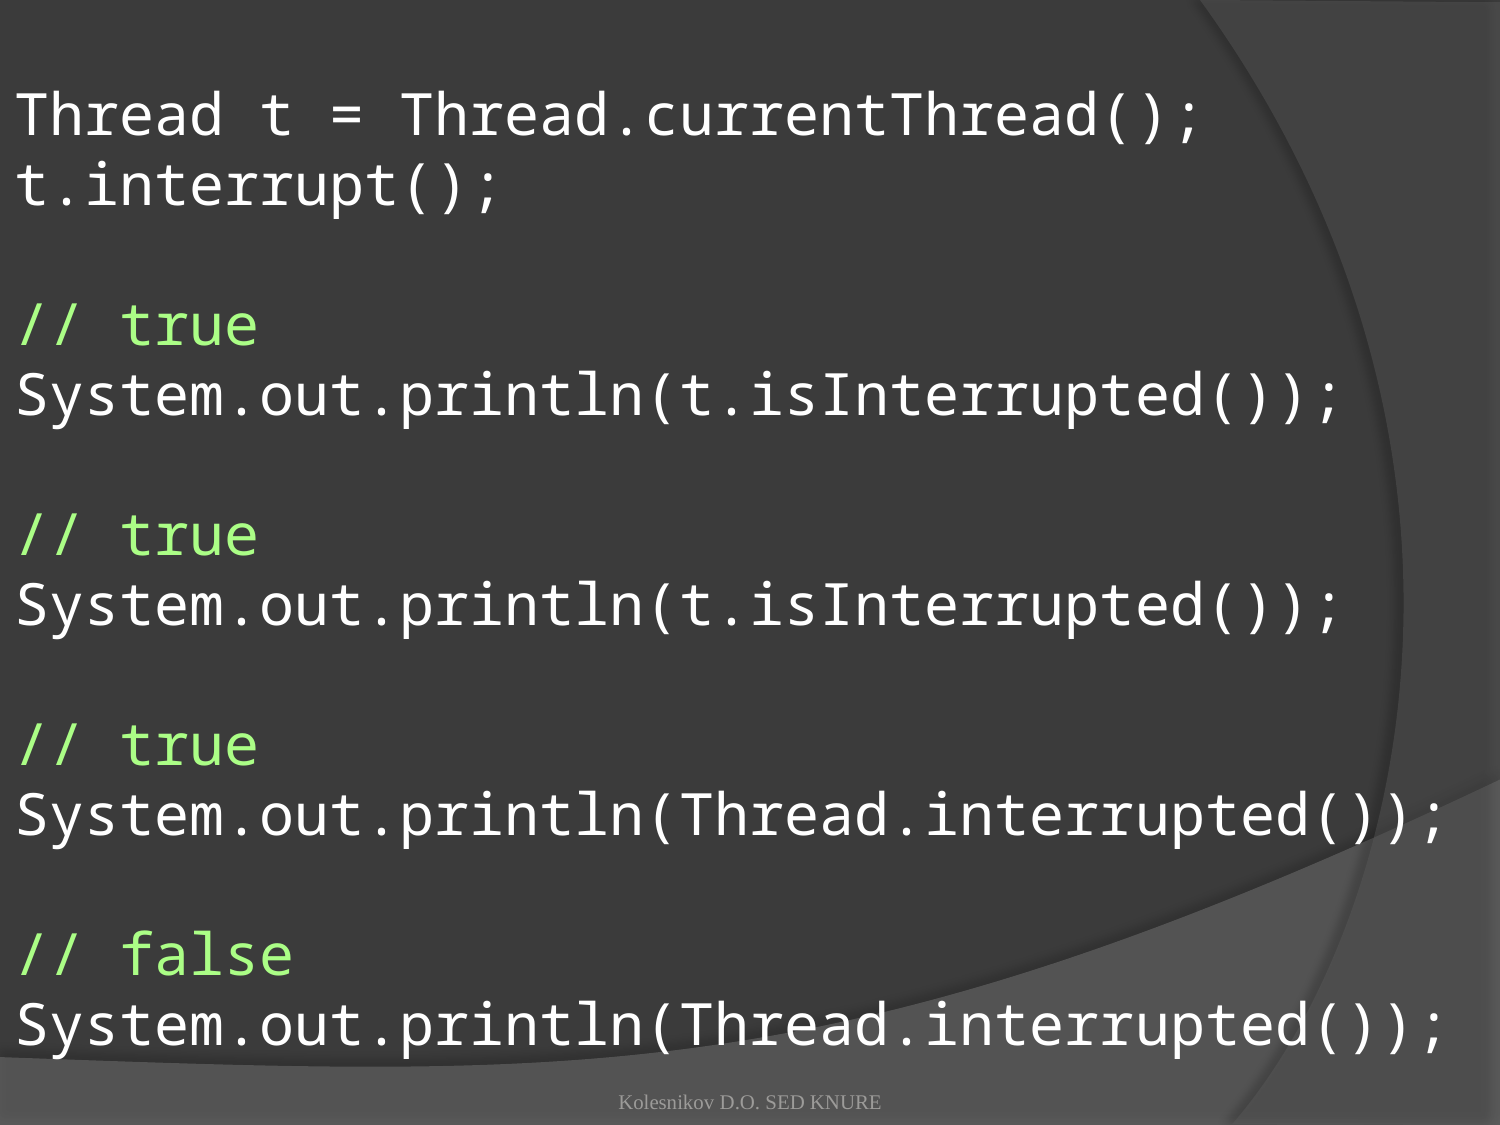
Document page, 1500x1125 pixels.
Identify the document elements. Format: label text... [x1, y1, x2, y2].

text_box Thread t = Thread.currentThread(); t.interrupt(); // true System.out.println(t.isInterrupted()); // true System.out.println(t.isInterrupted()); // true System.out.println(Thread.interrupted()); // false System.out.println(Thread.interrupted()); [0, 0, 1500, 1065]
footer Kolesnikov D.O. SED KNURE [512, 1053, 988, 1114]
